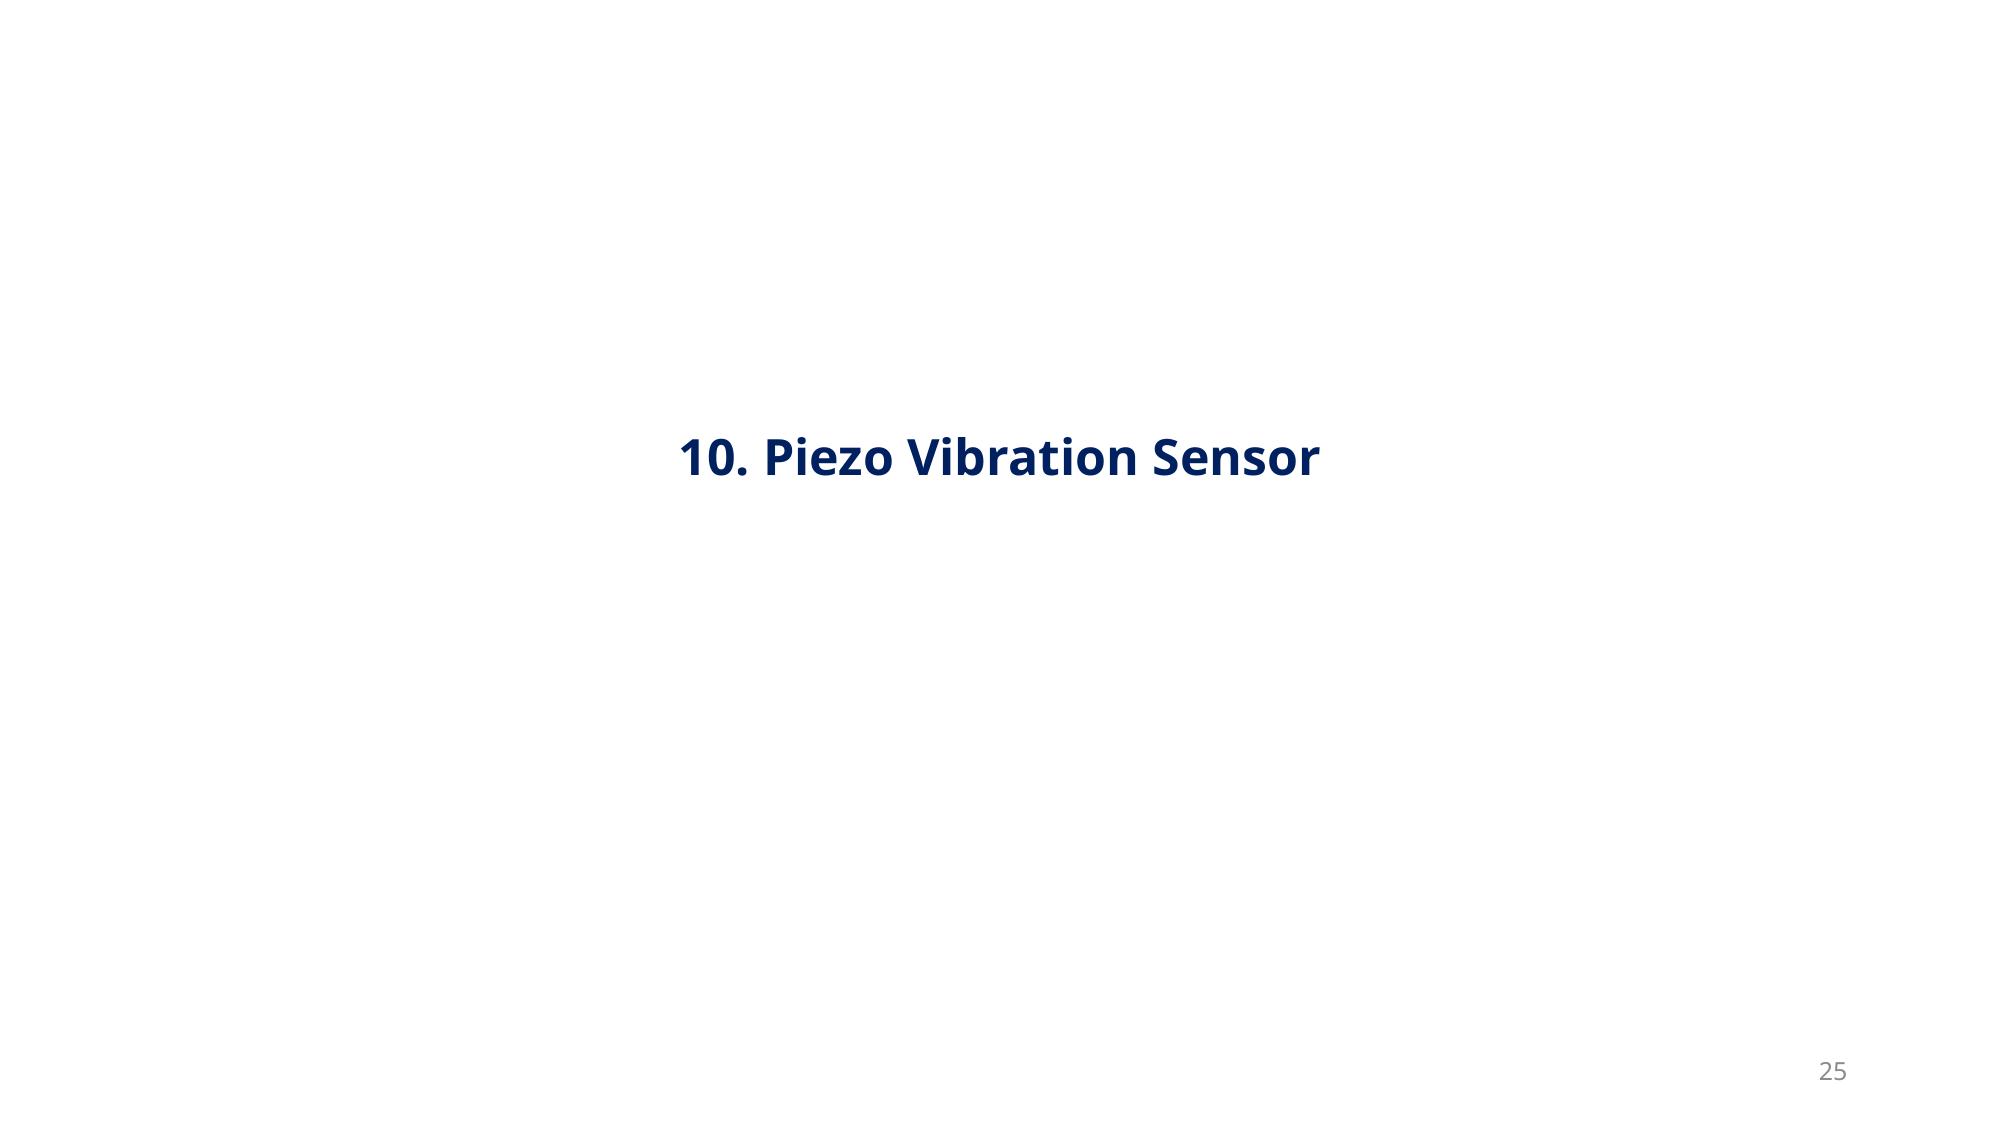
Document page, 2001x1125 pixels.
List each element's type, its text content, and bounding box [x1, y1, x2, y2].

title 10. Piezo Vibration Sensor [137, 402, 1863, 516]
slide_number 25 [1412, 1042, 1863, 1103]
